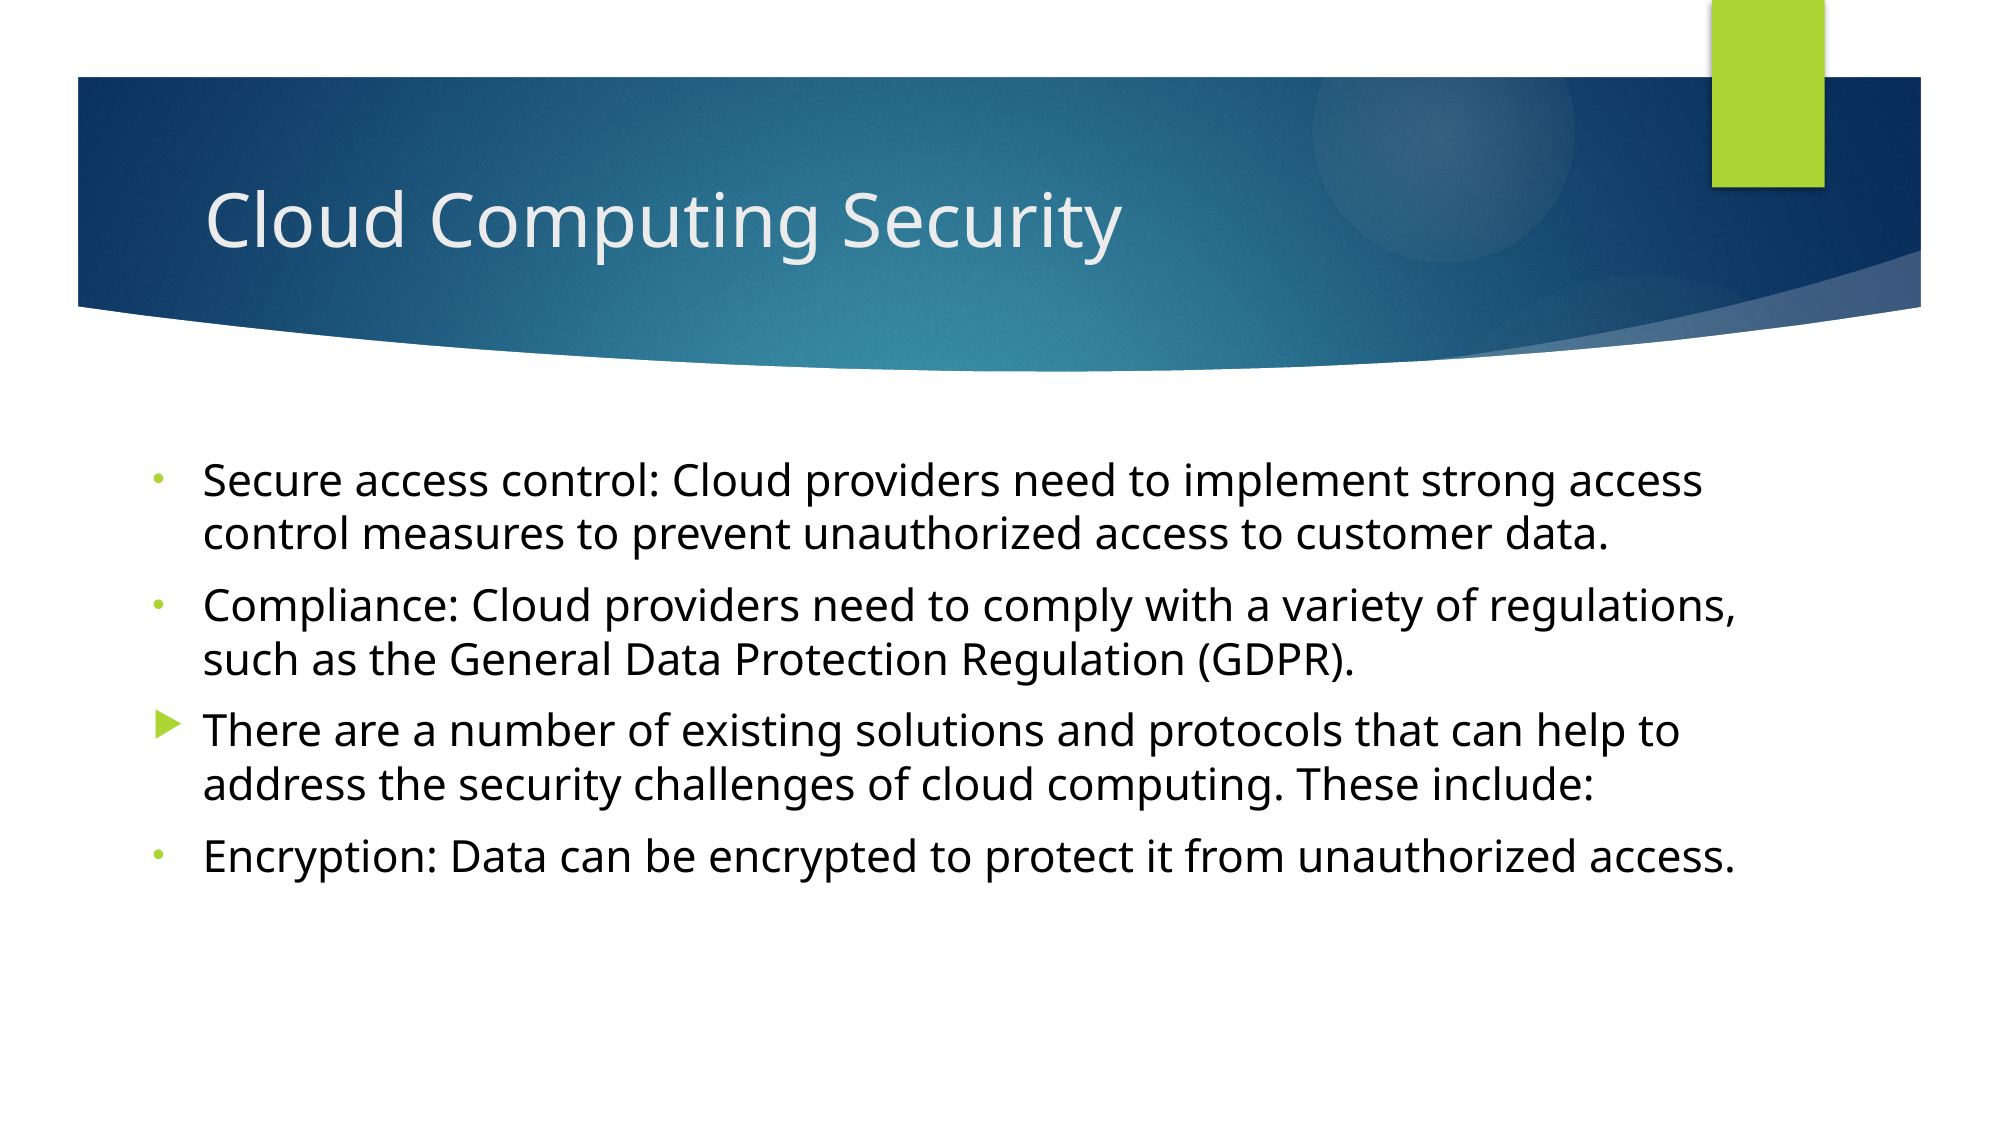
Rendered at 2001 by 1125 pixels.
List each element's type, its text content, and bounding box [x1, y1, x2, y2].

title Cloud Computing Security [189, 159, 1627, 276]
list Secure access control: Cloud providers need to implement strong access control measures to prevent unauthorized access to customer data. Compliance: Cloud providers need to comply with a variety of regulations, such as the General Data Protection Regulation (GDPR). There are a number of existing solutions and protocols that can help to address the security challenges of cloud computing. These include: Encryption: Data can be encrypted to protect it from unauthorized access. [137, 444, 1815, 1005]
